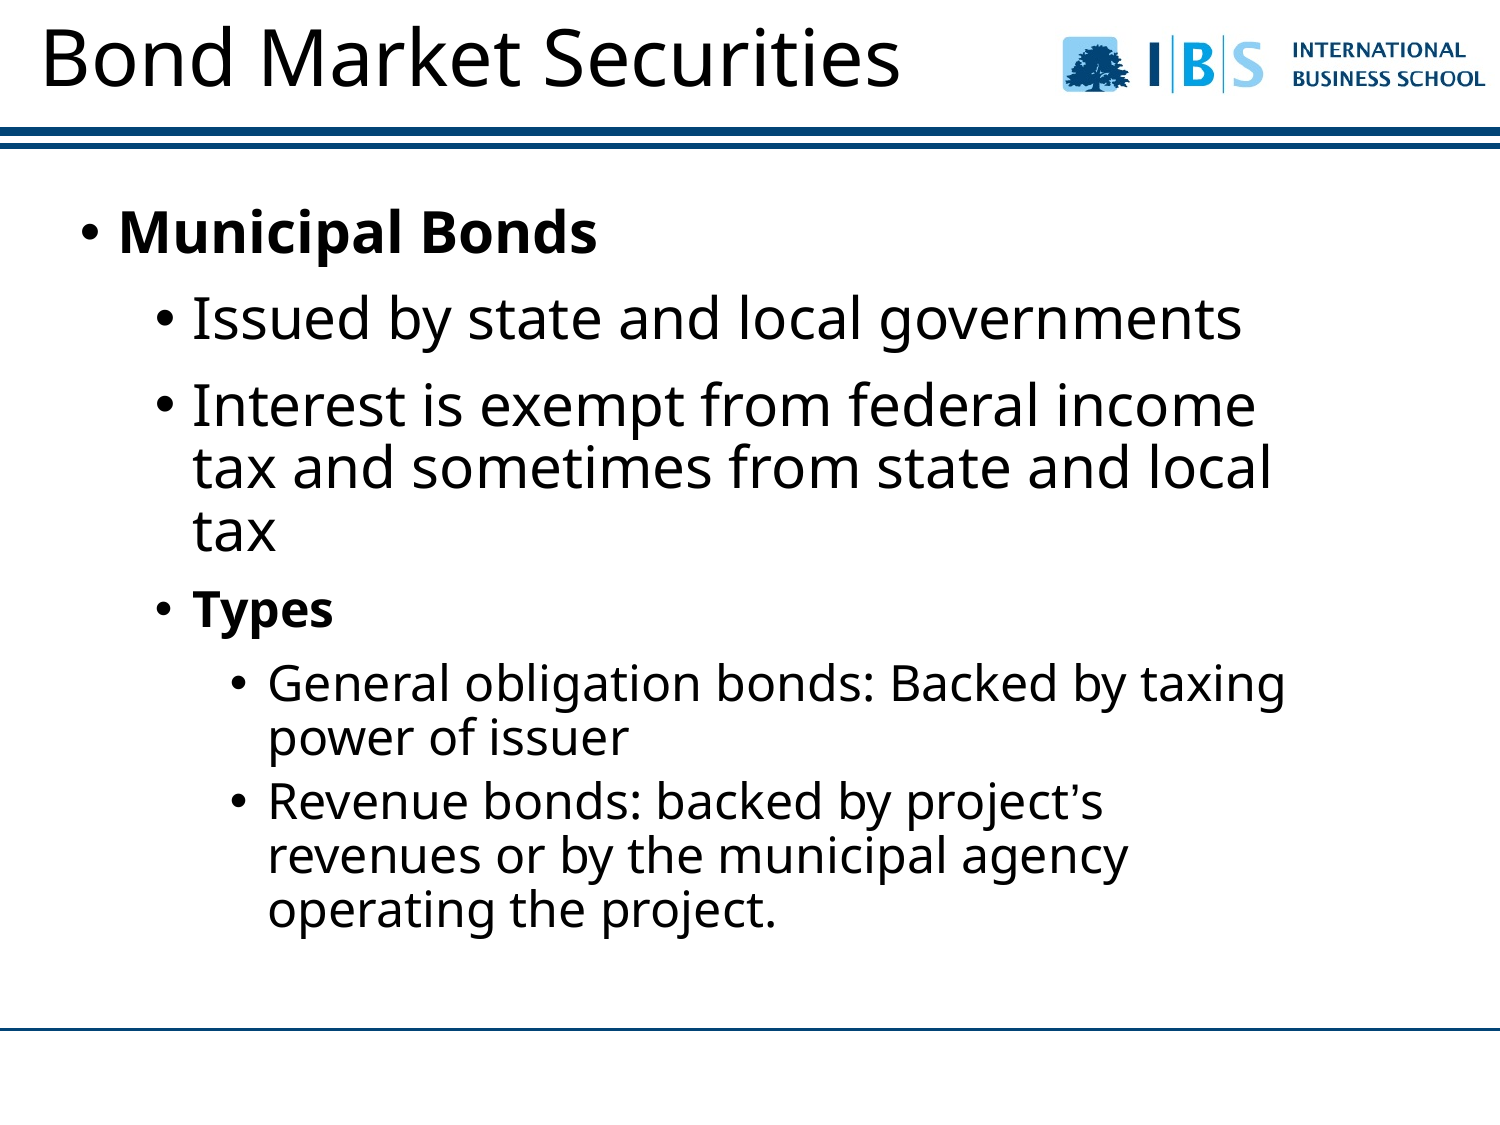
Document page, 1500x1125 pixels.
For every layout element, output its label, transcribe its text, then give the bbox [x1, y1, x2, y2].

list Municipal Bonds Issued by state and local governments Interest is exempt from federal income tax and sometimes from state and local tax Types General obligation bonds: Backed by taxing power of issuer Revenue bonds: backed by project’s revenues or by the municipal agency operating the project. [64, 196, 1315, 980]
title Bond Market Securities [24, 10, 1038, 113]
picture [1055, 26, 1495, 96]
